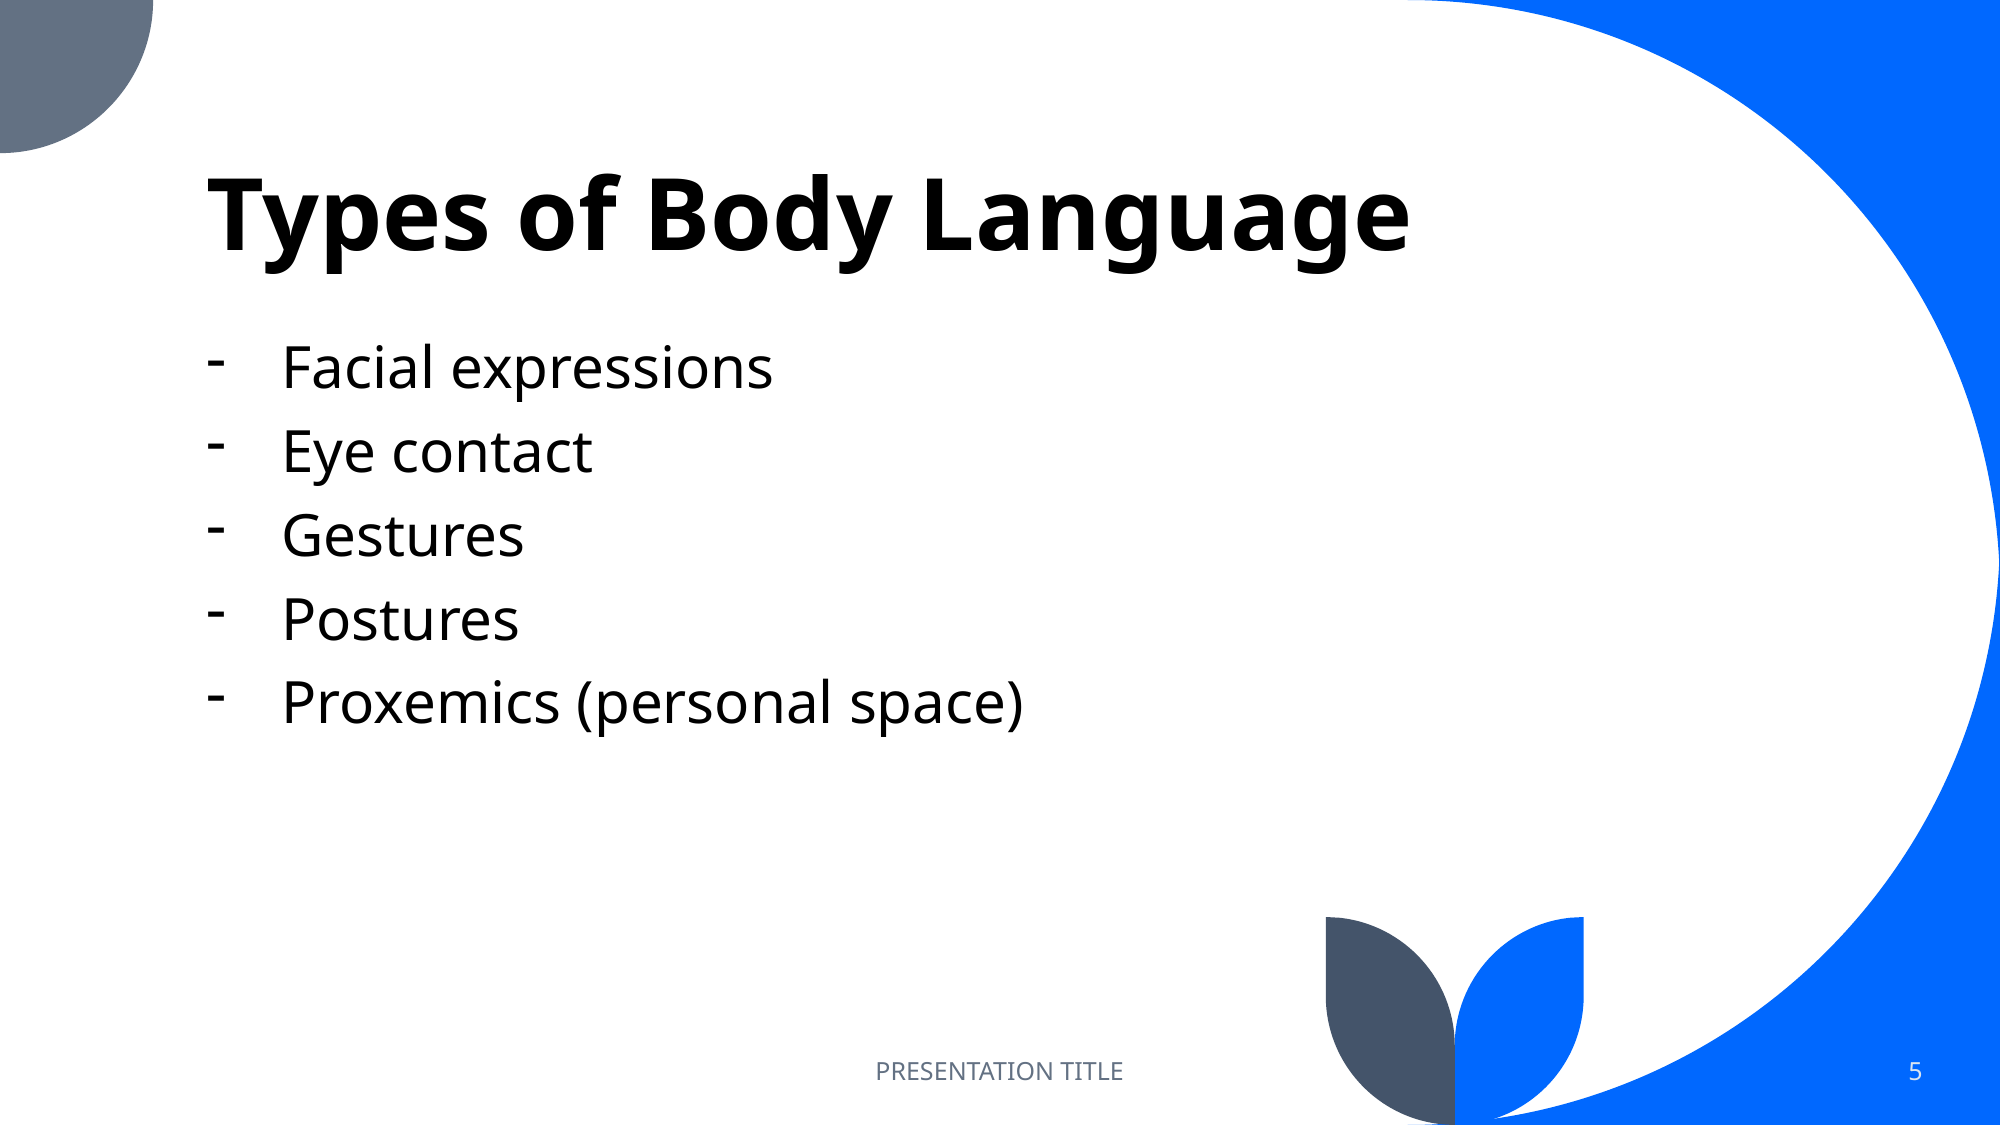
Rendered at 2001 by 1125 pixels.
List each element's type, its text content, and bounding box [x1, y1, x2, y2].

list Facial expressions Eye contact Gestures Postures Proxemics (personal space) [191, 330, 1796, 884]
title Types of Body Language [191, 62, 1796, 280]
footer PRESENTATION TITLE [662, 1042, 1338, 1103]
slide_number 5 [1665, 1042, 1938, 1103]
